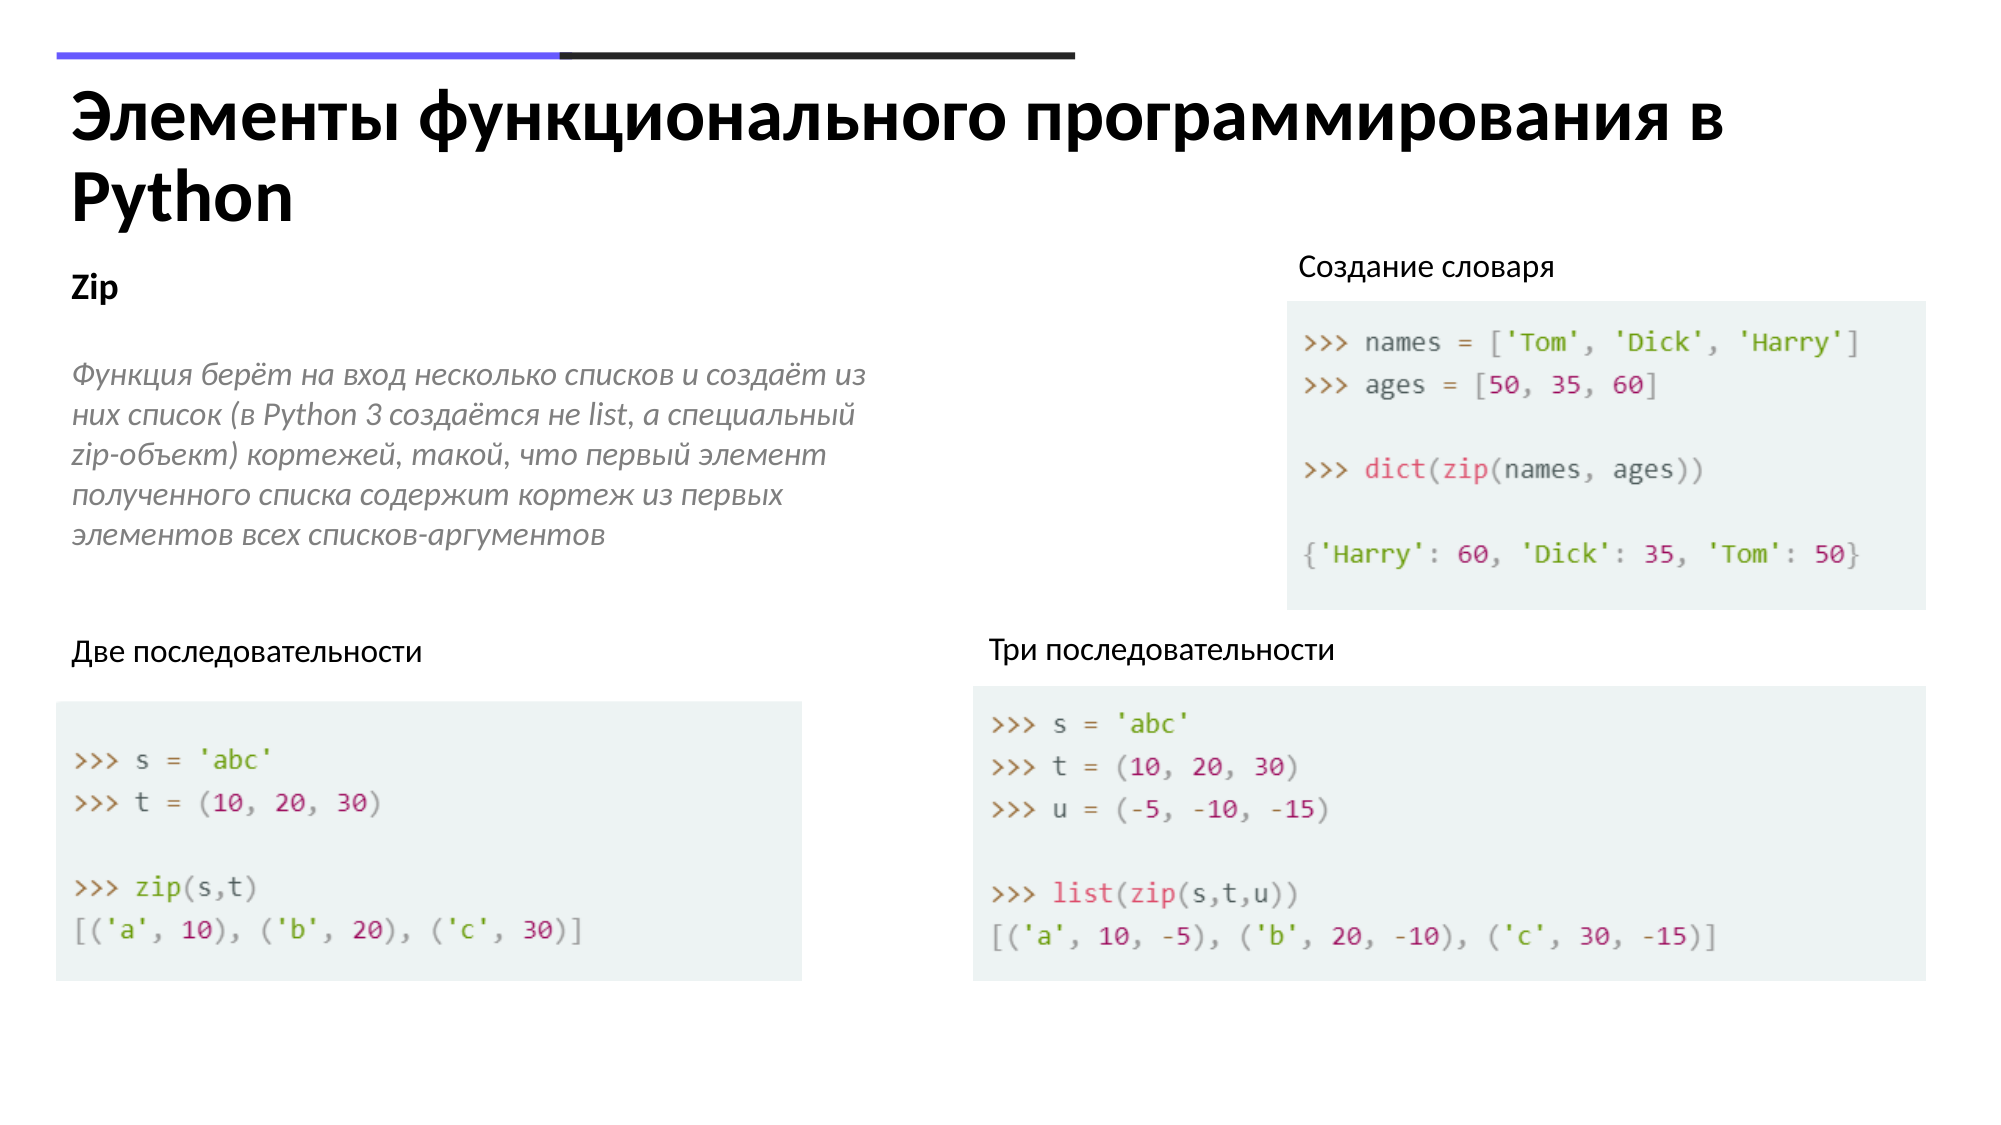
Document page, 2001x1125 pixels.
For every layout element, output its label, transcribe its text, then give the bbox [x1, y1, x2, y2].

text_box Zip Функция берёт на вход несколько списков и создаёт из них список (в Python 3 создаётся не list, а специальный zip-объект) кортежей, такой, что первый элемент полученного списка содержит кортеж из первых элементов всех списков-аргументов [56, 254, 892, 603]
text_box [559, 52, 1076, 60]
text_box Две последовательности [56, 621, 444, 677]
title Элементы функционального программирования в Python [56, 88, 1786, 225]
text_box Три последовательности [973, 619, 1356, 675]
picture [56, 700, 803, 981]
text_box Создание словаря [1283, 236, 1574, 292]
picture [973, 686, 1926, 981]
picture [1287, 301, 1926, 610]
text_box [56, 52, 559, 60]
